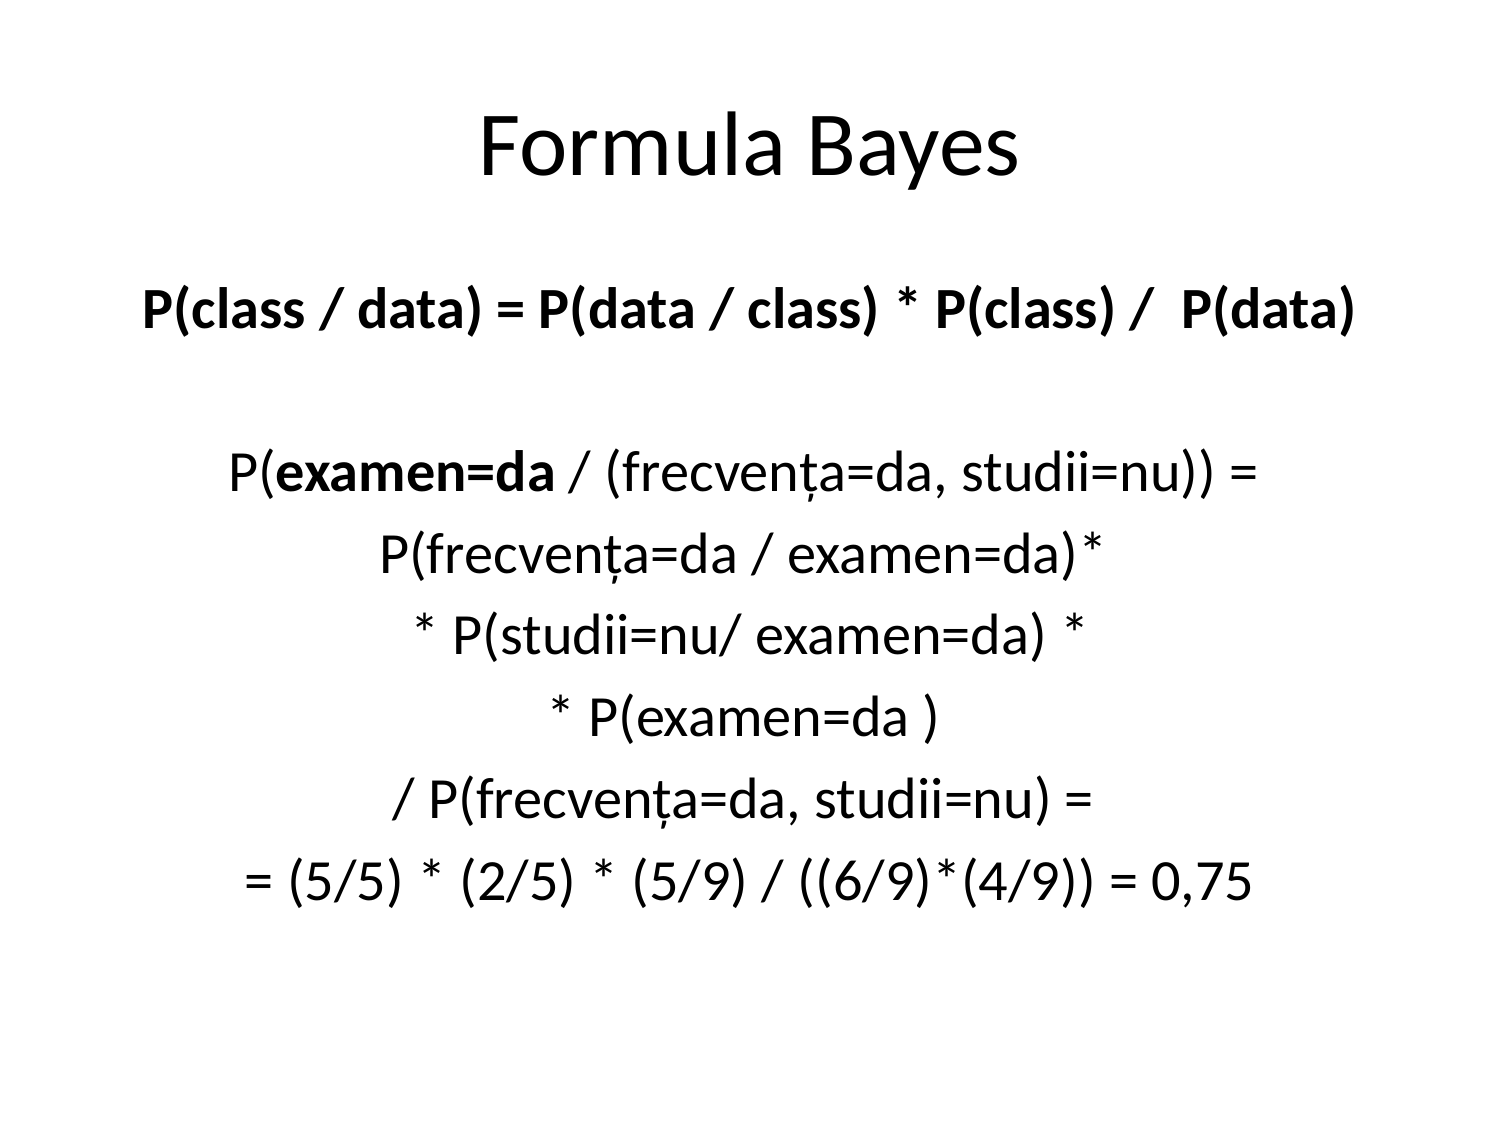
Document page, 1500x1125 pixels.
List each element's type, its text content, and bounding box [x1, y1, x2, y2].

title Formula Bayes [74, 44, 1426, 233]
list P(class / data) = P(data / class) * P(class) / P(data) P(examen=da / (frecvența=da, studii=nu)) = P(frecvența=da / examen=da)* * P(studii=nu/ examen=da) * * P(examen=da ) / P(frecvența=da, studii=nu) = = (5/5) * (2/5) * (5/9) / ((6/9)*(4/9)) = 0,75 [74, 262, 1426, 1006]
